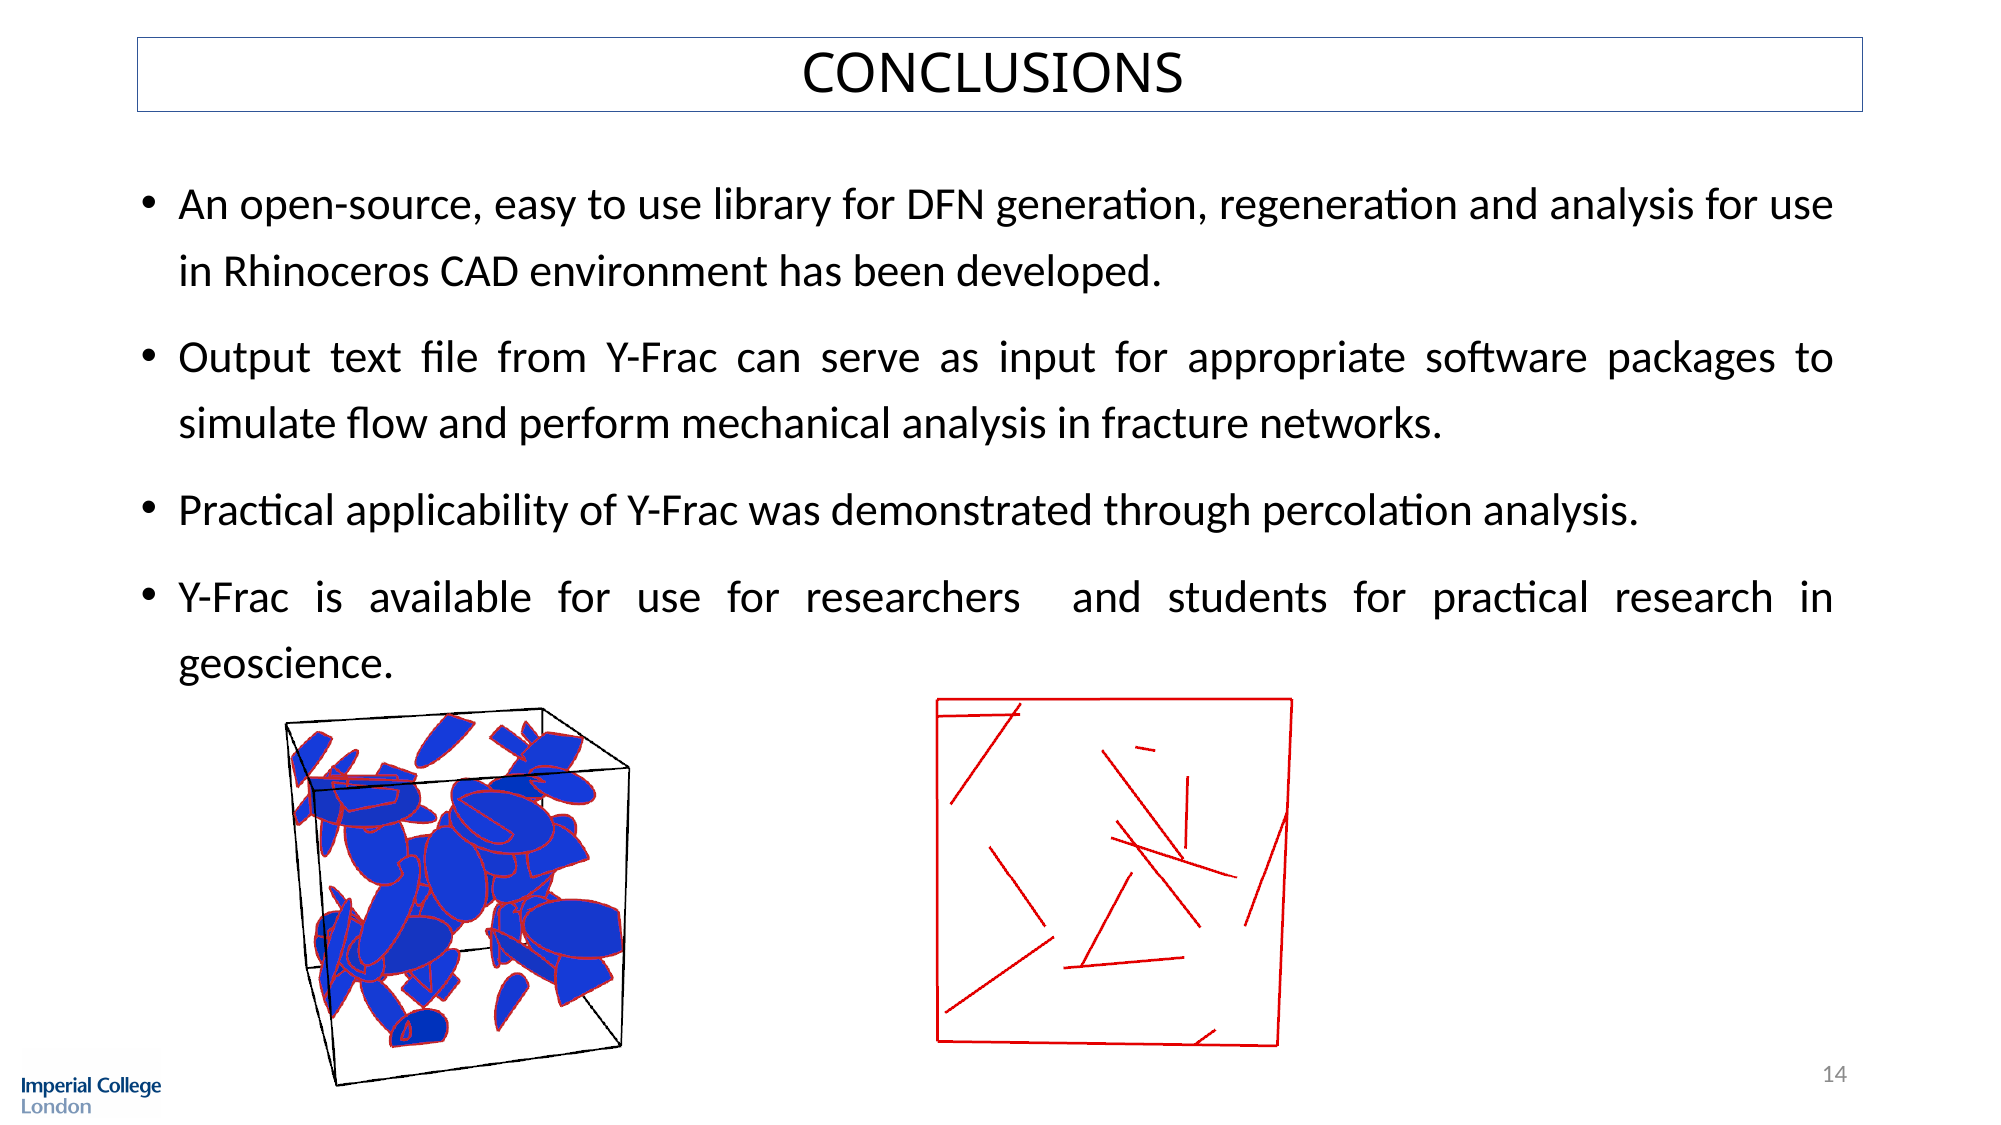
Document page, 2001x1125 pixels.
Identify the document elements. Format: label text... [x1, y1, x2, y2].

title CONCLUSIONS [137, 37, 1863, 112]
picture [885, 678, 1343, 1075]
picture [239, 683, 658, 1103]
list An open-source, easy to use library for DFN generation, regeneration and analysis for use in Rhinoceros CAD environment has been developed. Output text file from Y-Frac can serve as input for appropriate software packages to simulate flow and perform mechanical analysis in fracture networks. Practical applicability of Y-Frac was demonstrated through percolation analysis. Y-Frac is available for use for researchers and students for practical research in geoscience. [125, 155, 1851, 1075]
picture [22, 1048, 161, 1118]
slide_number 14 [1412, 1042, 1863, 1103]
